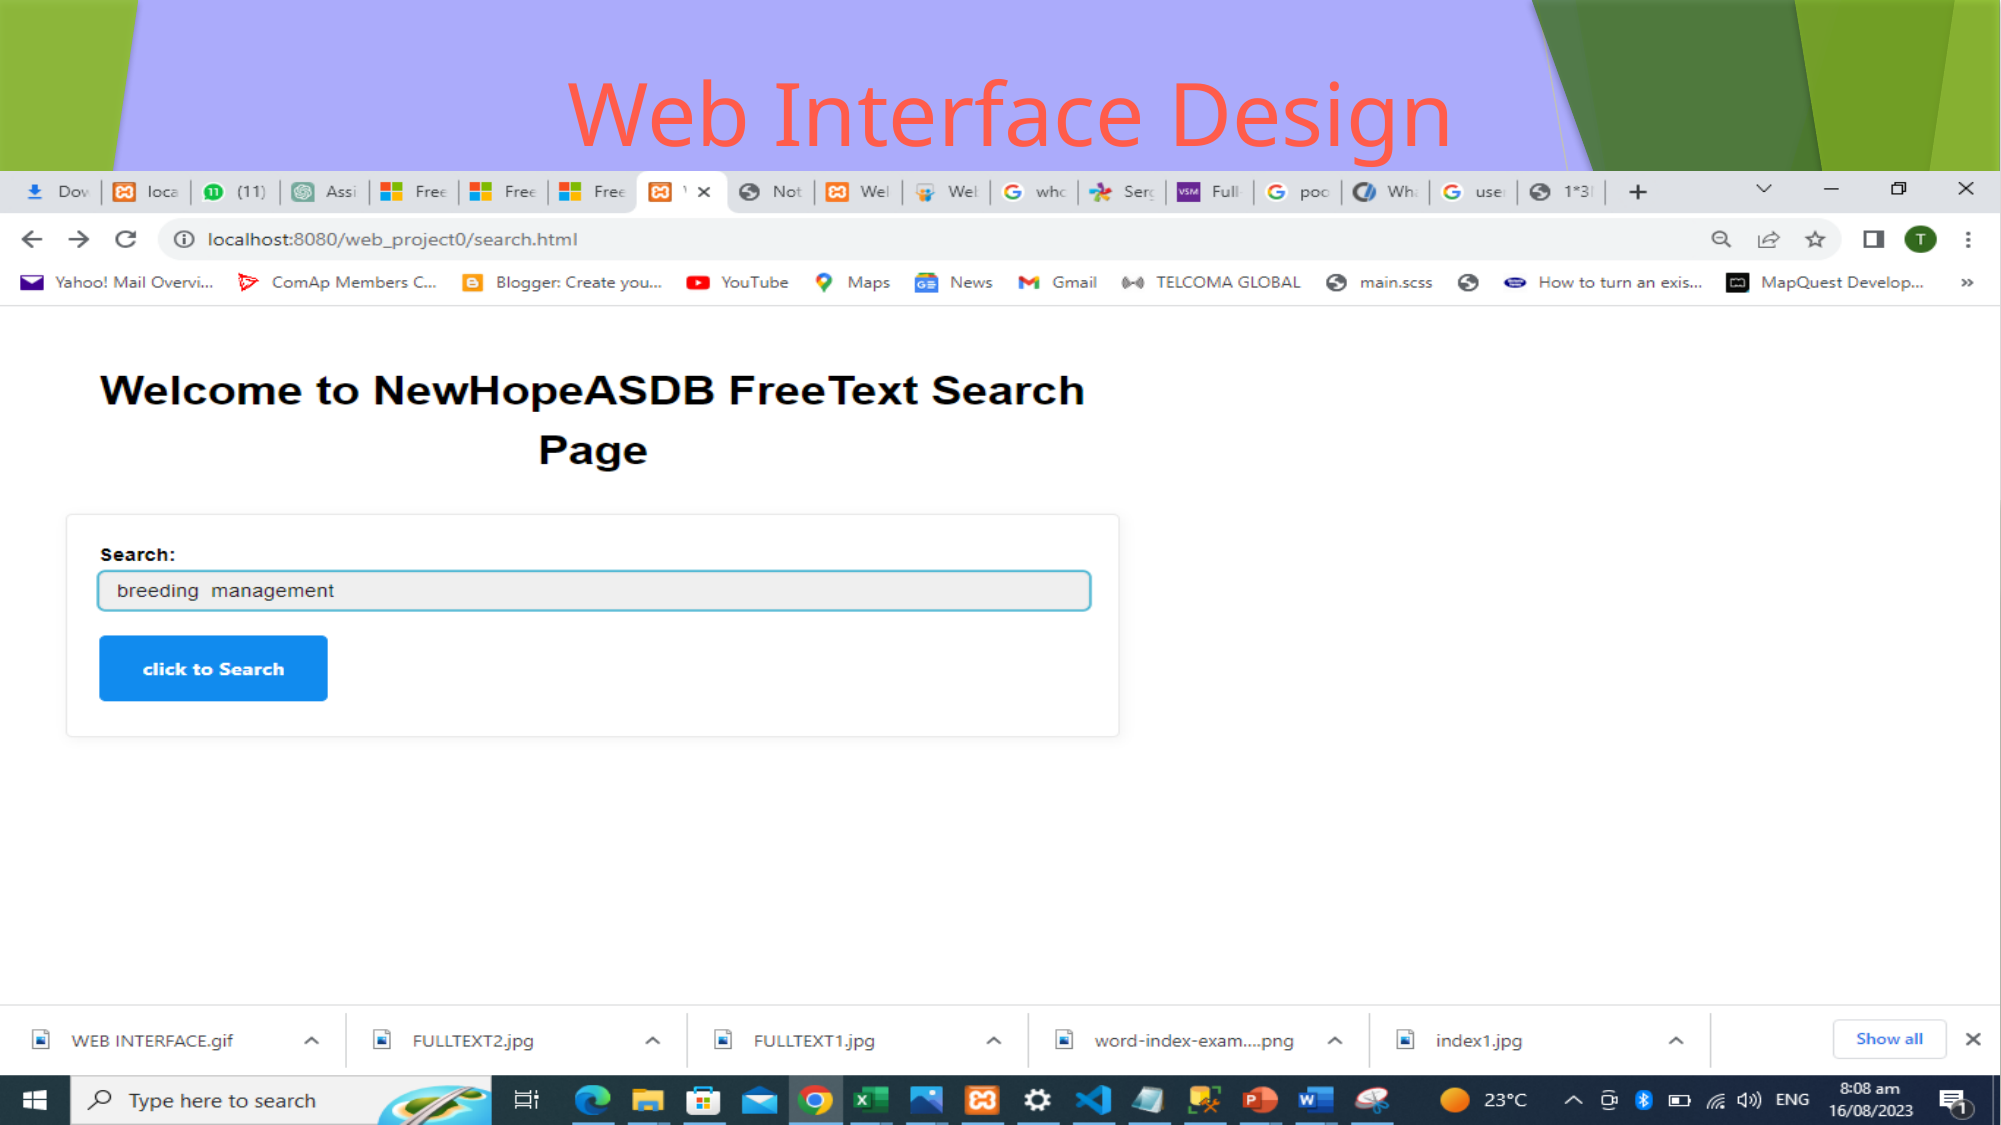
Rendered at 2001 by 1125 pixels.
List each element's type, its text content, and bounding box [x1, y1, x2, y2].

title Web Interface Design [230, 51, 1770, 169]
picture [0, 171, 2000, 1125]
